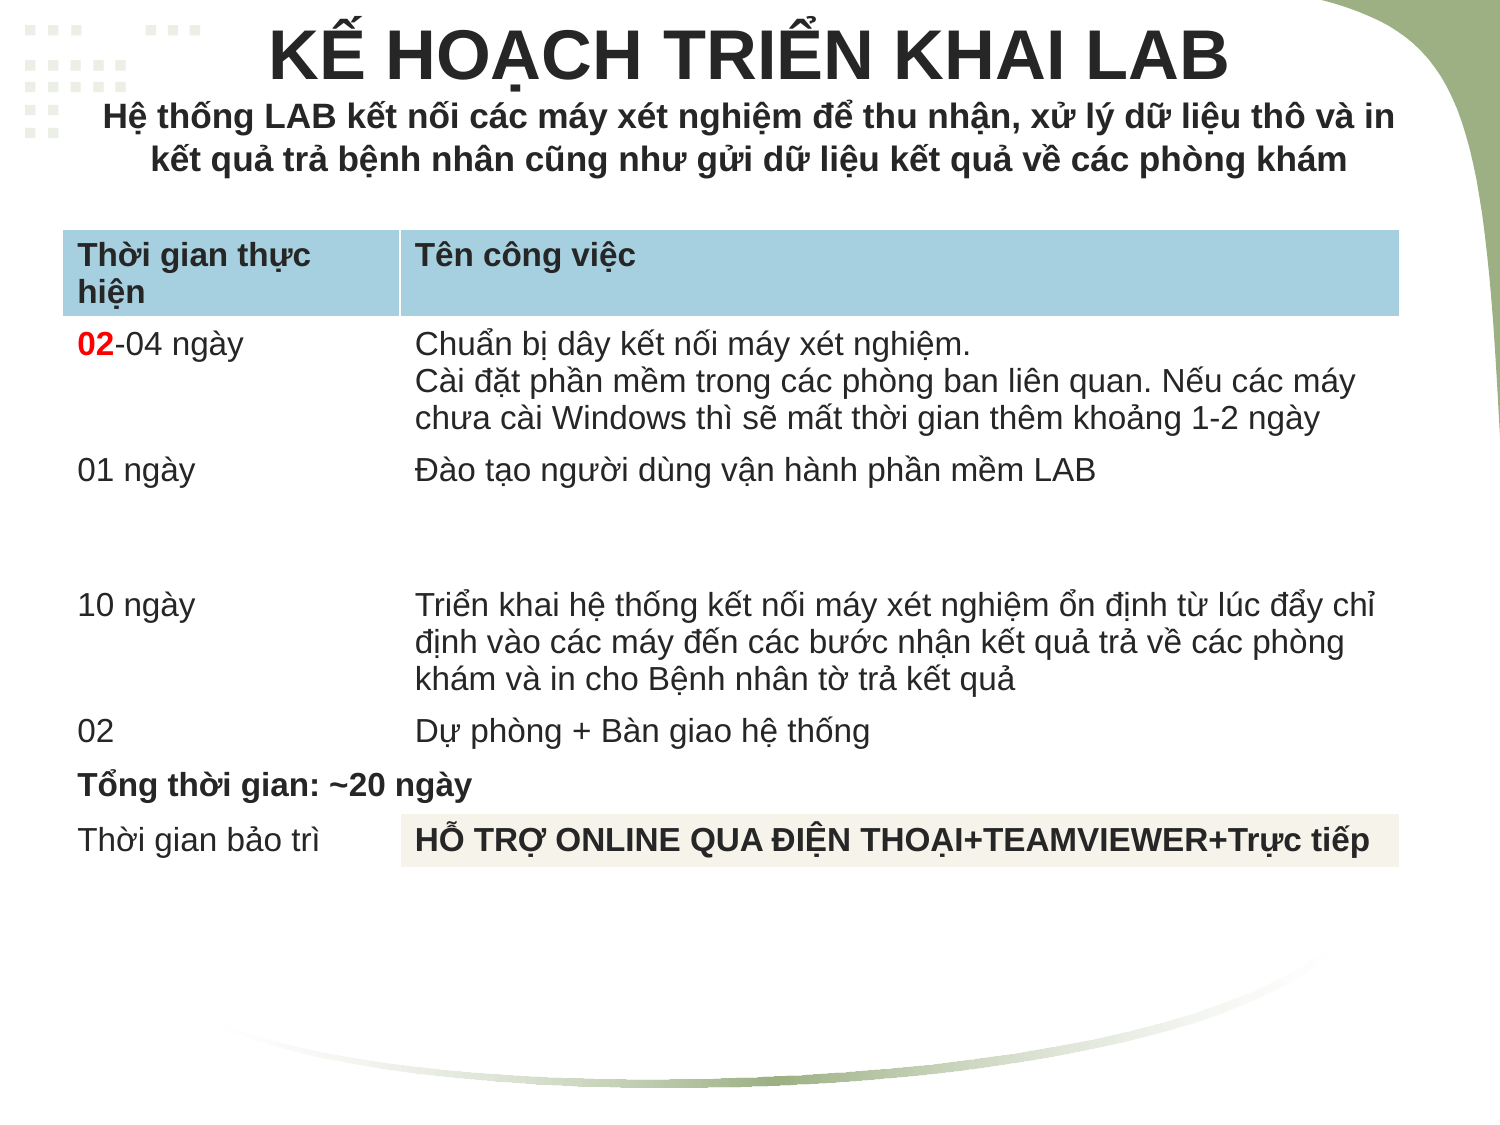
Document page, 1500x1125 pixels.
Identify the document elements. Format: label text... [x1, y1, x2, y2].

table_cell 02-04 ngày [63, 321, 399, 444]
title KẾ HOẠCH TRIỂN KHAI LAB Hệ thống LAB kết nối các máy xét nghiệm để thu nhận, xử lý dữ liệu thô và in kết quả trả bệnh nhân cũng như gửi dữ liệu kết quả về các phòng khám [75, 0, 1425, 188]
table_cell 02 [63, 706, 399, 758]
table_header Thời gian thực hiện [63, 230, 399, 316]
table_cell Triển khai hệ thống kết nối máy xét nghiệm ổn định từ lúc đẩy chỉ định vào các máy đến các bước nhận kết quả trả về các phòng khám và in cho Bệnh nhân tờ trả kết quả [401, 580, 1399, 704]
table_cell Dự phòng + Bàn giao hệ thống [401, 706, 1399, 758]
table_header Tên công việc [401, 230, 1399, 316]
table_cell HỖ TRỢ ONLINE QUA ĐIỆN THOẠI+TEAMVIEWER+Trực tiếp [401, 814, 1399, 867]
table_cell 10 ngày [63, 580, 399, 704]
table_cell Đào tạo người dùng vận hành phần mềm LAB [401, 445, 1399, 578]
table_cell Tổng thời gian: ~20 ngày [63, 760, 1399, 813]
table_cell Thời gian bảo trì [63, 814, 399, 867]
table_cell Chuẩn bị dây kết nối máy xét nghiệm. Cài đặt phần mềm trong các phòng ban liên quan. Nếu các máy chưa cài Windows thì sẽ mất thời gian thêm khoảng 1-2 ngày [401, 321, 1399, 444]
table_cell 01 ngày [63, 445, 399, 578]
